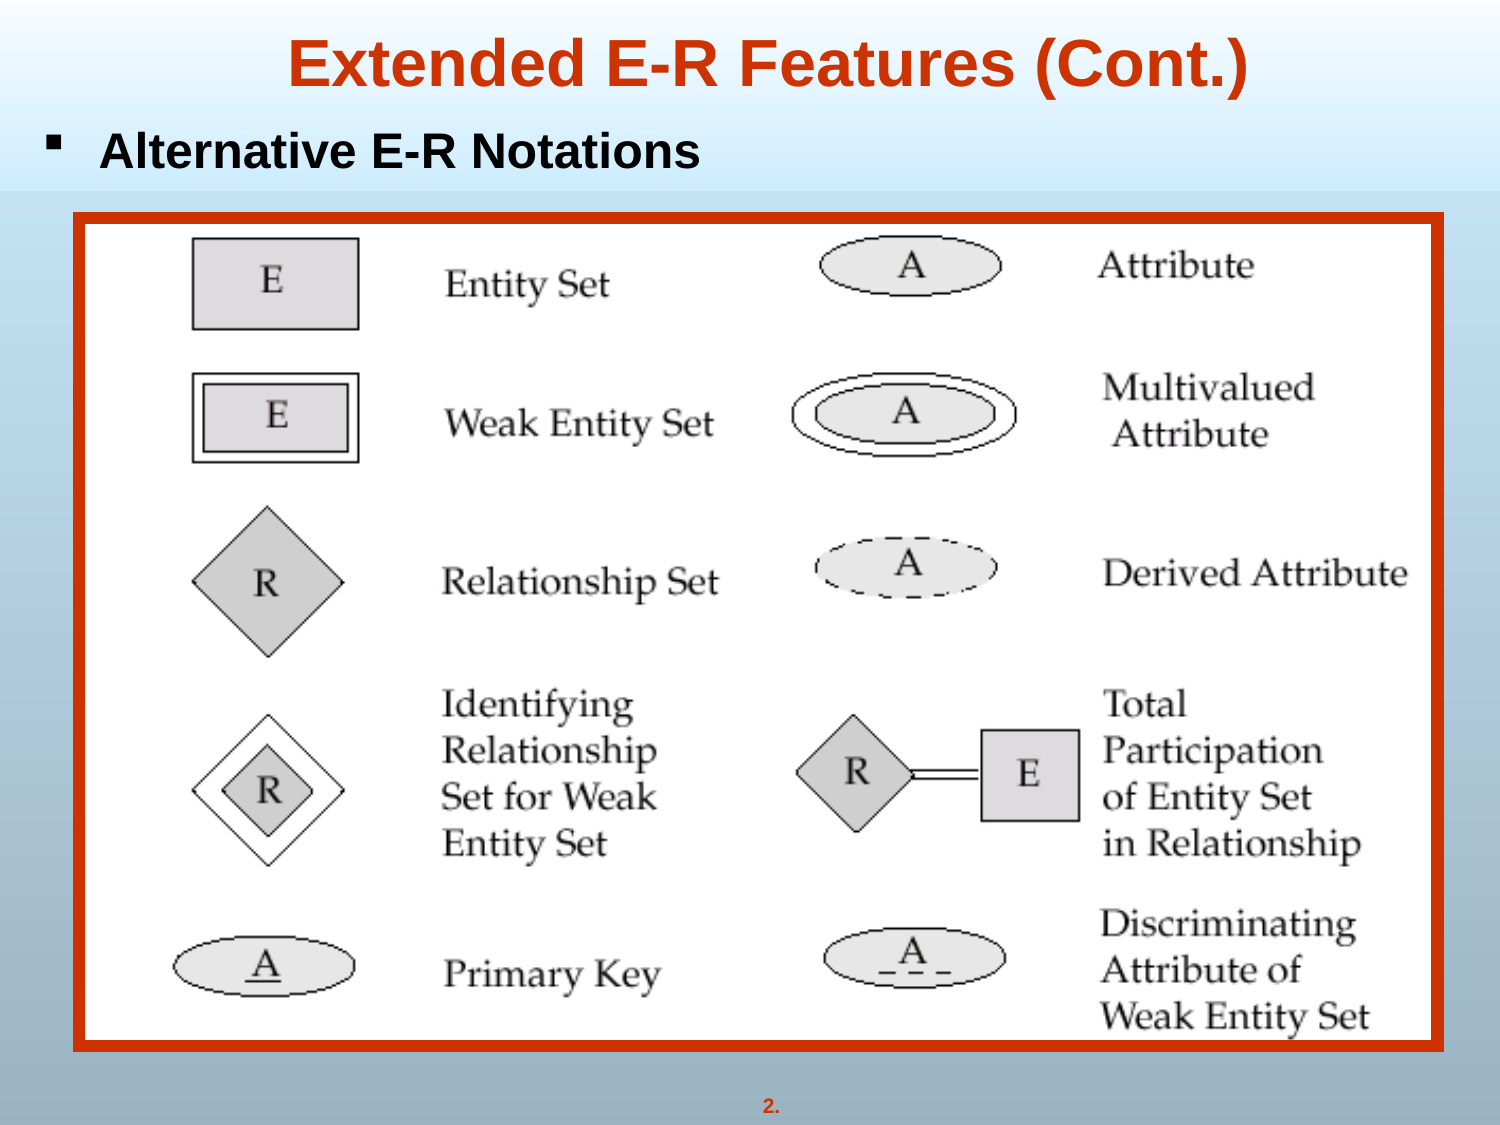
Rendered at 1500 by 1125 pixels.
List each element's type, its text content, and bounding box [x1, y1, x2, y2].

text_box Alternative E-R Notations [27, 111, 1350, 192]
title Extended E-R Features (Cont.) [106, 7, 1432, 108]
picture [85, 223, 1432, 1040]
